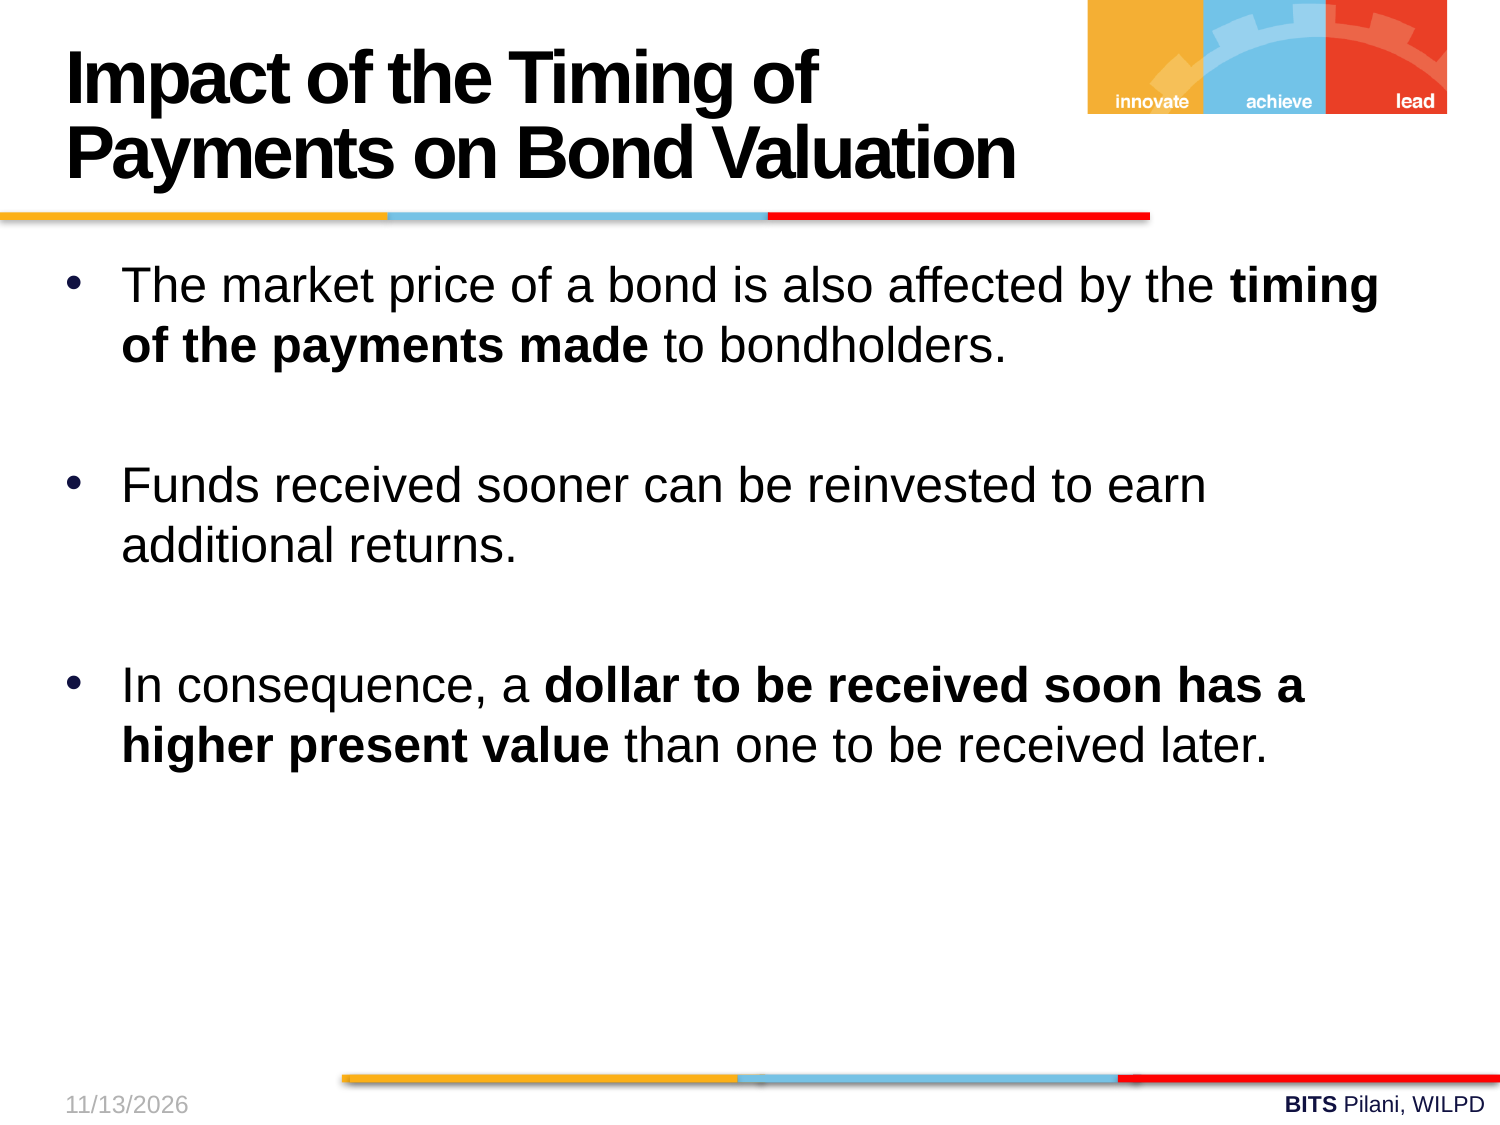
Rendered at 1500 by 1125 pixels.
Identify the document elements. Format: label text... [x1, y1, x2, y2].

picture [1087, 0, 1448, 114]
list Impact of the Timing of Payments on Bond Valuation [50, 24, 1088, 213]
list The market price of a bond is also affected by the timing of the payments made to bondholders. Funds received sooner can be reinvested to earn additional returns. In consequence, a dollar to be received soon has a higher present value than one to be received later. [50, 245, 1400, 988]
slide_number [50, 1082, 400, 1125]
